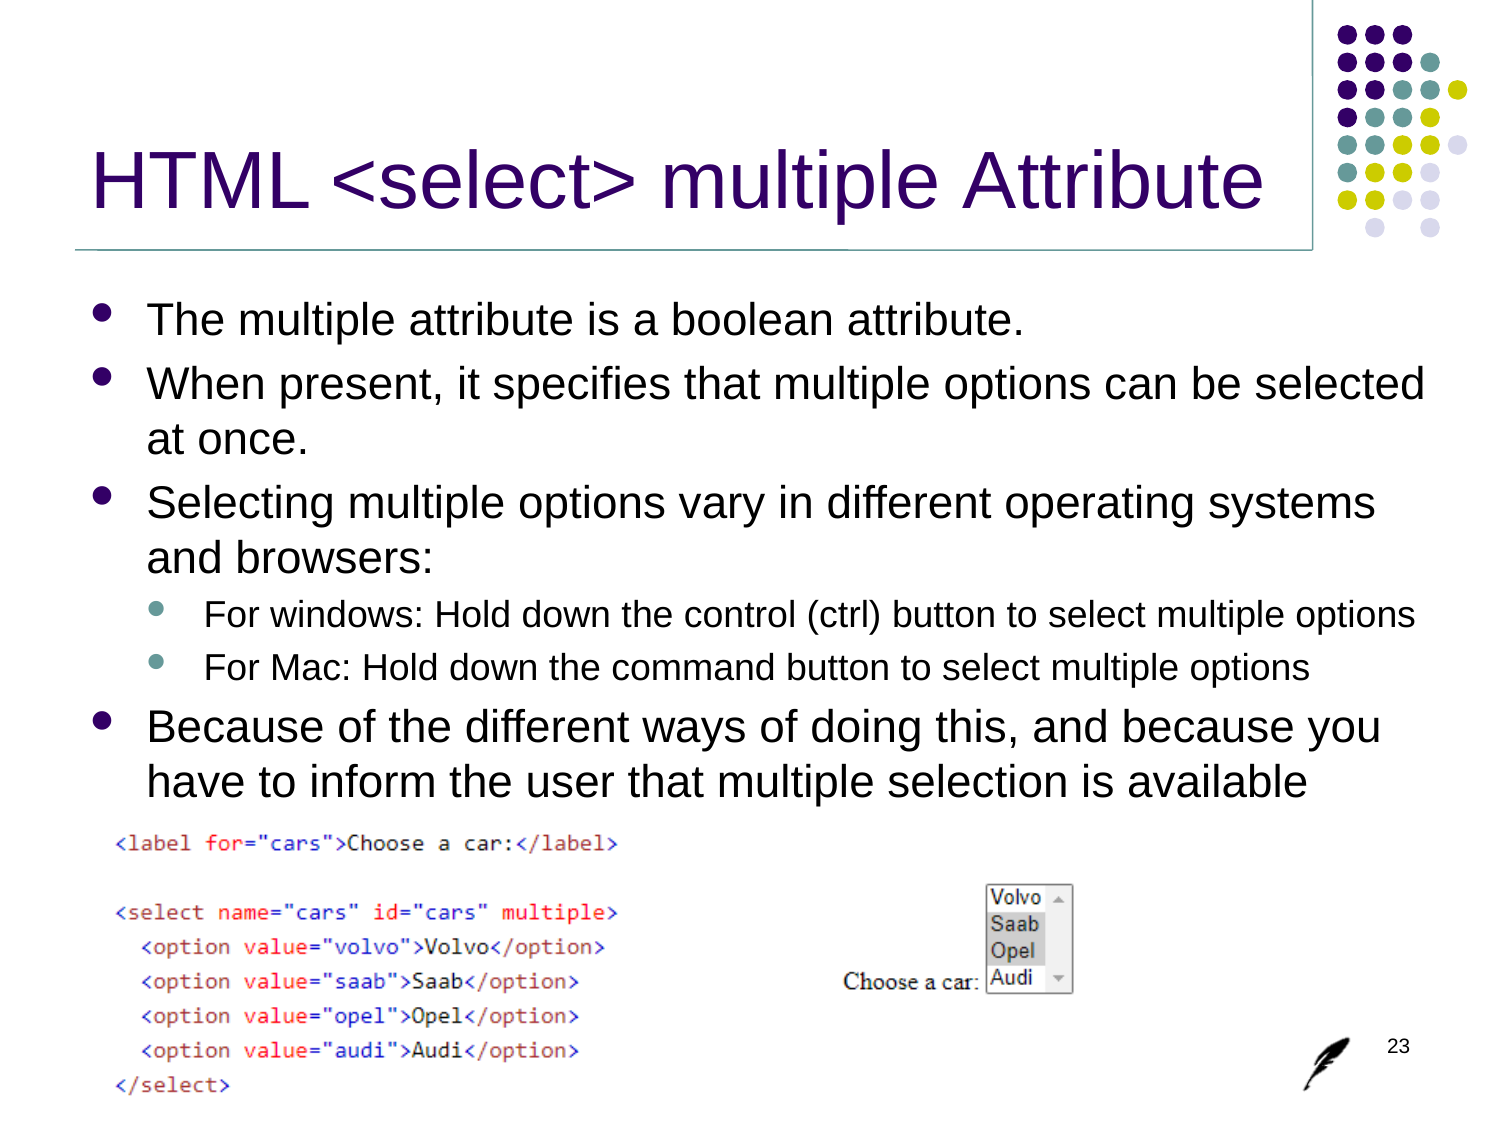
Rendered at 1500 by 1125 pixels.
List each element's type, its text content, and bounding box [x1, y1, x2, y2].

title HTML <select> multiple Attribute [75, 20, 1313, 233]
slide_number 23 [1074, 1025, 1425, 1100]
picture [99, 824, 666, 1108]
picture [837, 862, 1091, 1007]
list The multiple attribute is a boolean attribute. When present, it specifies that multiple options can be selected at once. Selecting multiple options vary in different operating systems and browsers: For windows: Hold down the control (ctrl) button to select multiple options For Mac: Hold down the command button to select multiple options Because of the different ways of doing this, and because you have to inform the user that multiple selection is available [75, 282, 1463, 1006]
